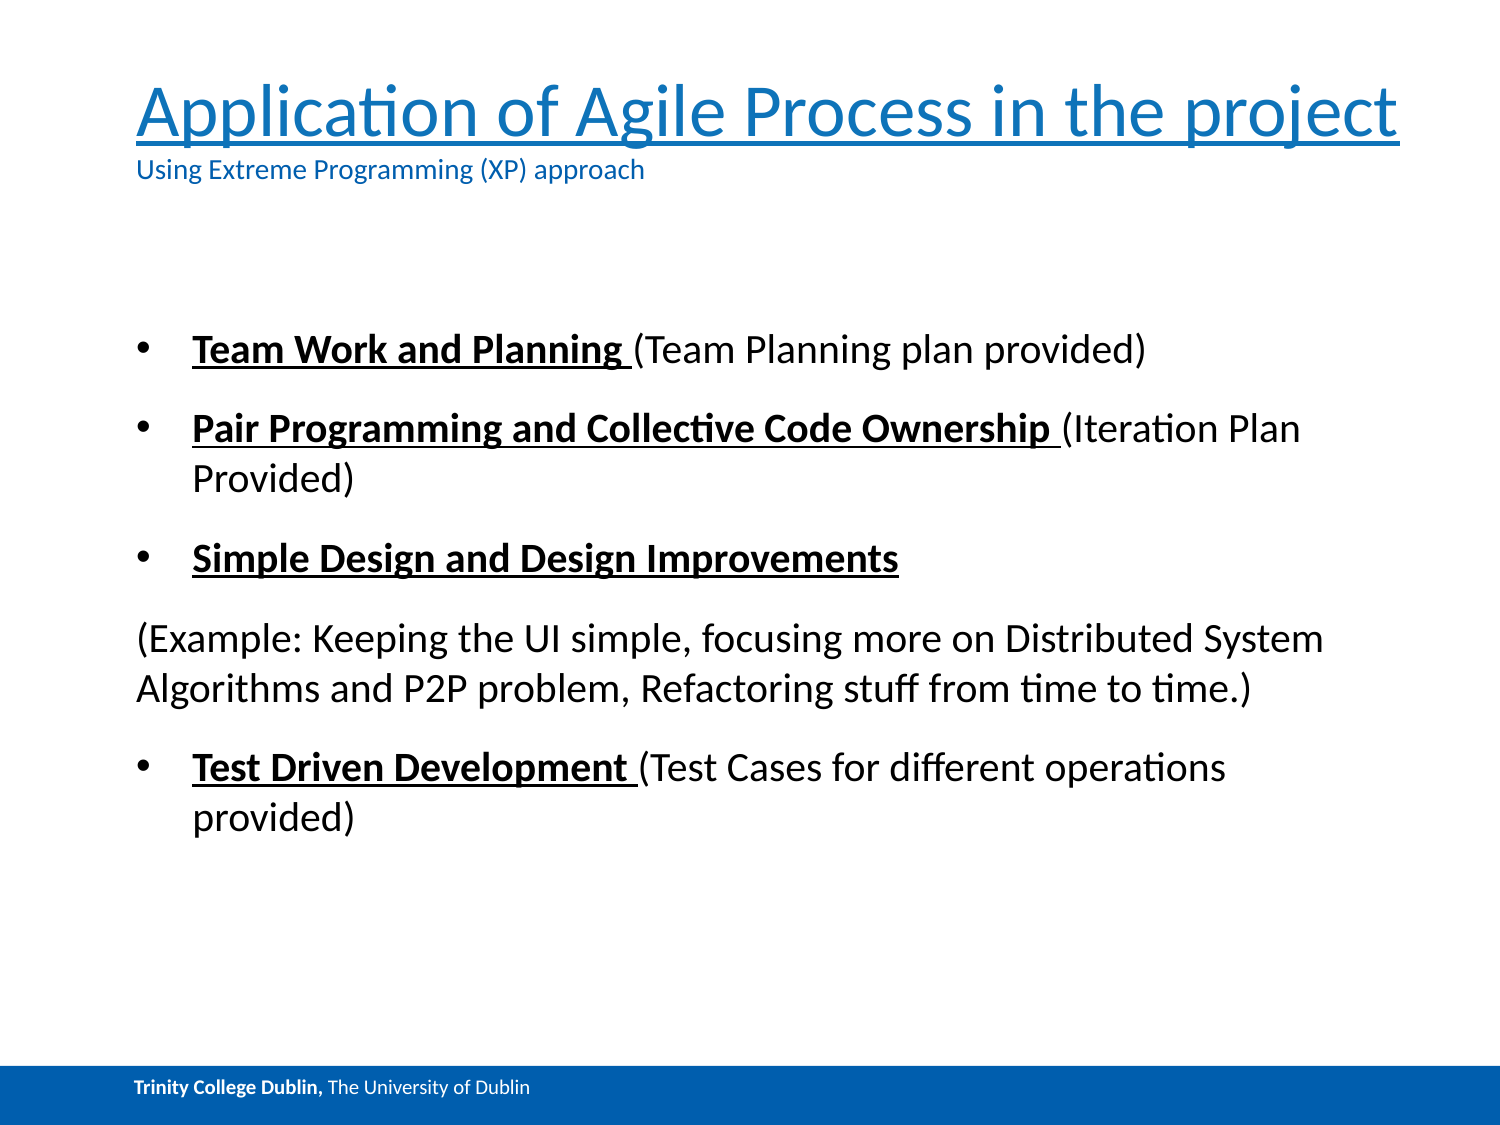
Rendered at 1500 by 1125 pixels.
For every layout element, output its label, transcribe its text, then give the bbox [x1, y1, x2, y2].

title Application of Agile Process in the project [135, 59, 1419, 152]
list Team Work and Planning (Team Planning plan provided) Pair Programming and Collective Code Ownership (Iteration Plan Provided) Simple Design and Design Improvements (Example: Keeping the UI simple, focusing more on Distributed System Algorithms and P2P problem, Refactoring stuff from time to time.) Test Driven Development (Test Cases for different operations provided) [135, 242, 1367, 972]
list Using Extreme Programming (XP) approach [135, 149, 1367, 196]
